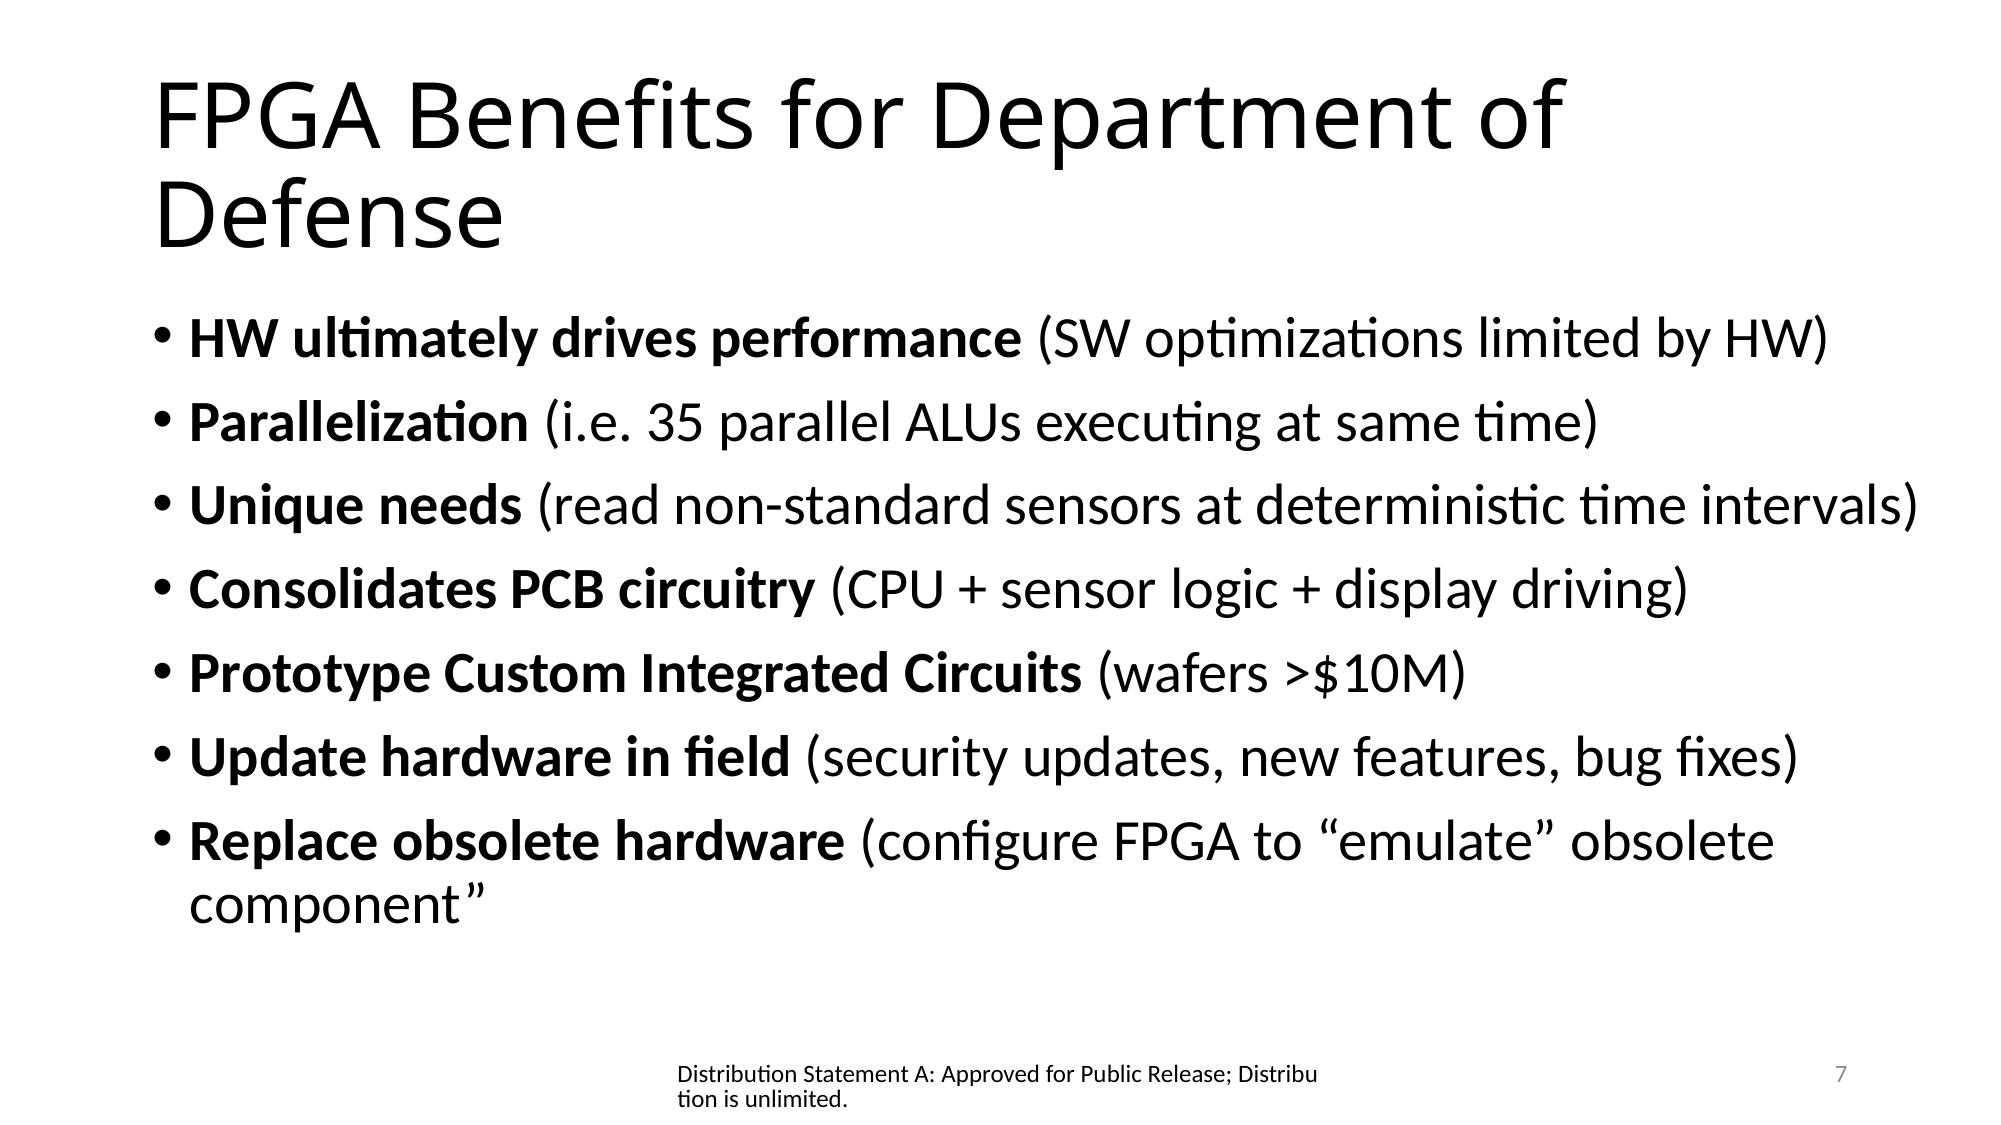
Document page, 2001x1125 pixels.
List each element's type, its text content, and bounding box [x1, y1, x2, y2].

title FPGA Benefits for Department of Defense [137, 59, 1863, 278]
slide_number 7 [1412, 1042, 1863, 1103]
footer Distribution Statement A: Approved for Public Release; Distribution is unlimited. [662, 1042, 1338, 1103]
list HW ultimately drives performance (SW optimizations limited by HW) Parallelization (i.e. 35 parallel ALUs executing at same time) Unique needs (read non-standard sensors at deterministic time intervals) Consolidates PCB circuitry (CPU + sensor logic + display driving) Prototype Custom Integrated Circuits (wafers >$10M) Update hardware in field (security updates, new features, bug fixes) Replace obsolete hardware (configure FPGA to “emulate” obsolete component” [137, 299, 1939, 1014]
